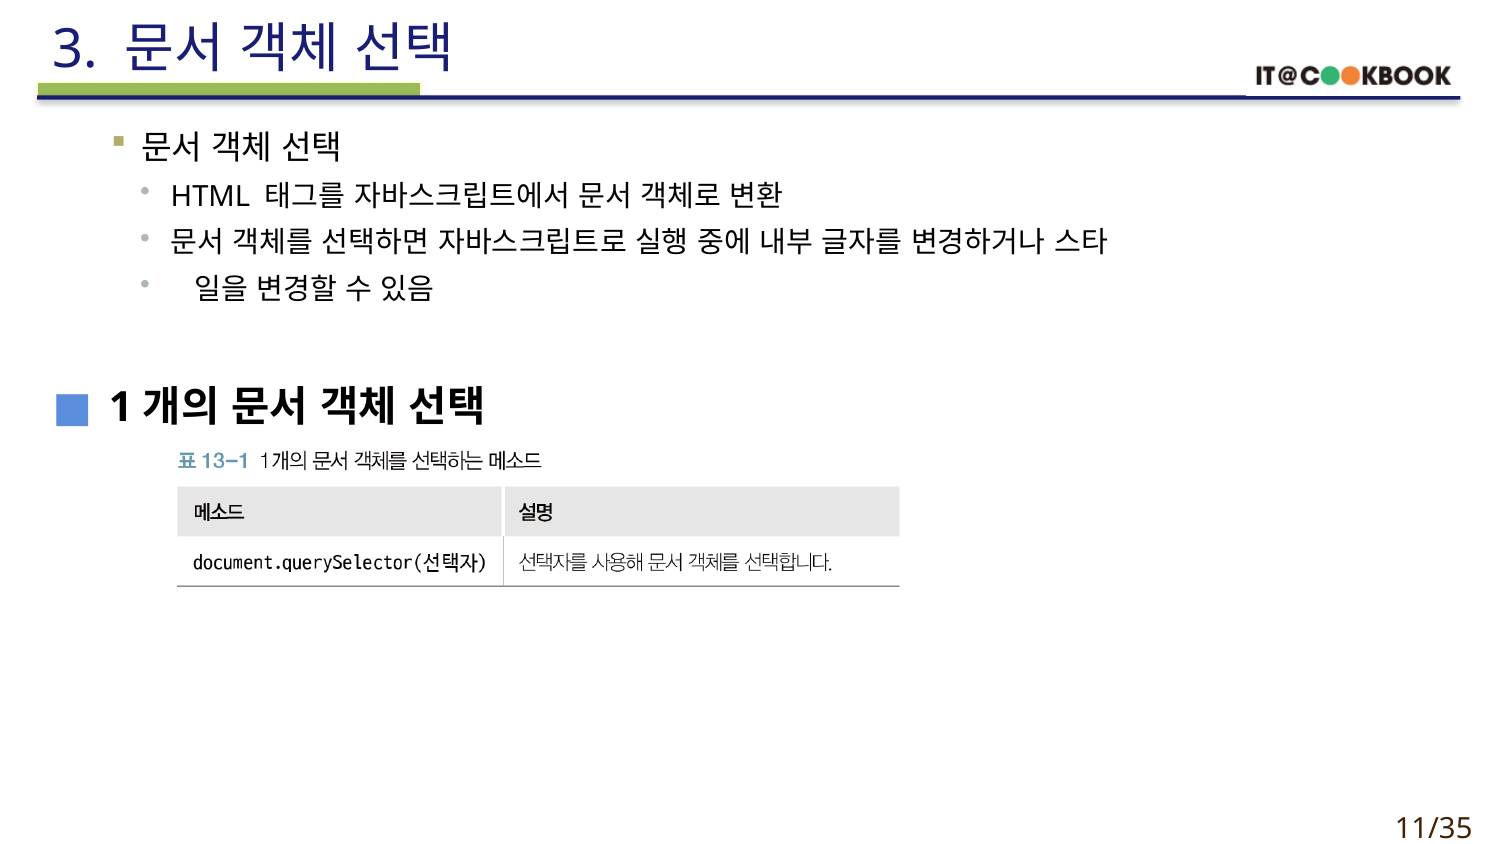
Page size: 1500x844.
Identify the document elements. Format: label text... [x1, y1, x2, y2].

list 문서 객체 선택 HTML 태그를 자바스크립트에서 문서 객체로 변환 문서 객체를 선택하면 자바스크립트로 실행 중에 내부 글자를 변경하거나 스타 일을 변경할 수 있음 1개의 문서 객체 선택 [37, 114, 1463, 818]
picture [170, 445, 906, 592]
title 3. 문서 객체 선택 [37, 10, 1278, 82]
picture [1246, 57, 1463, 96]
